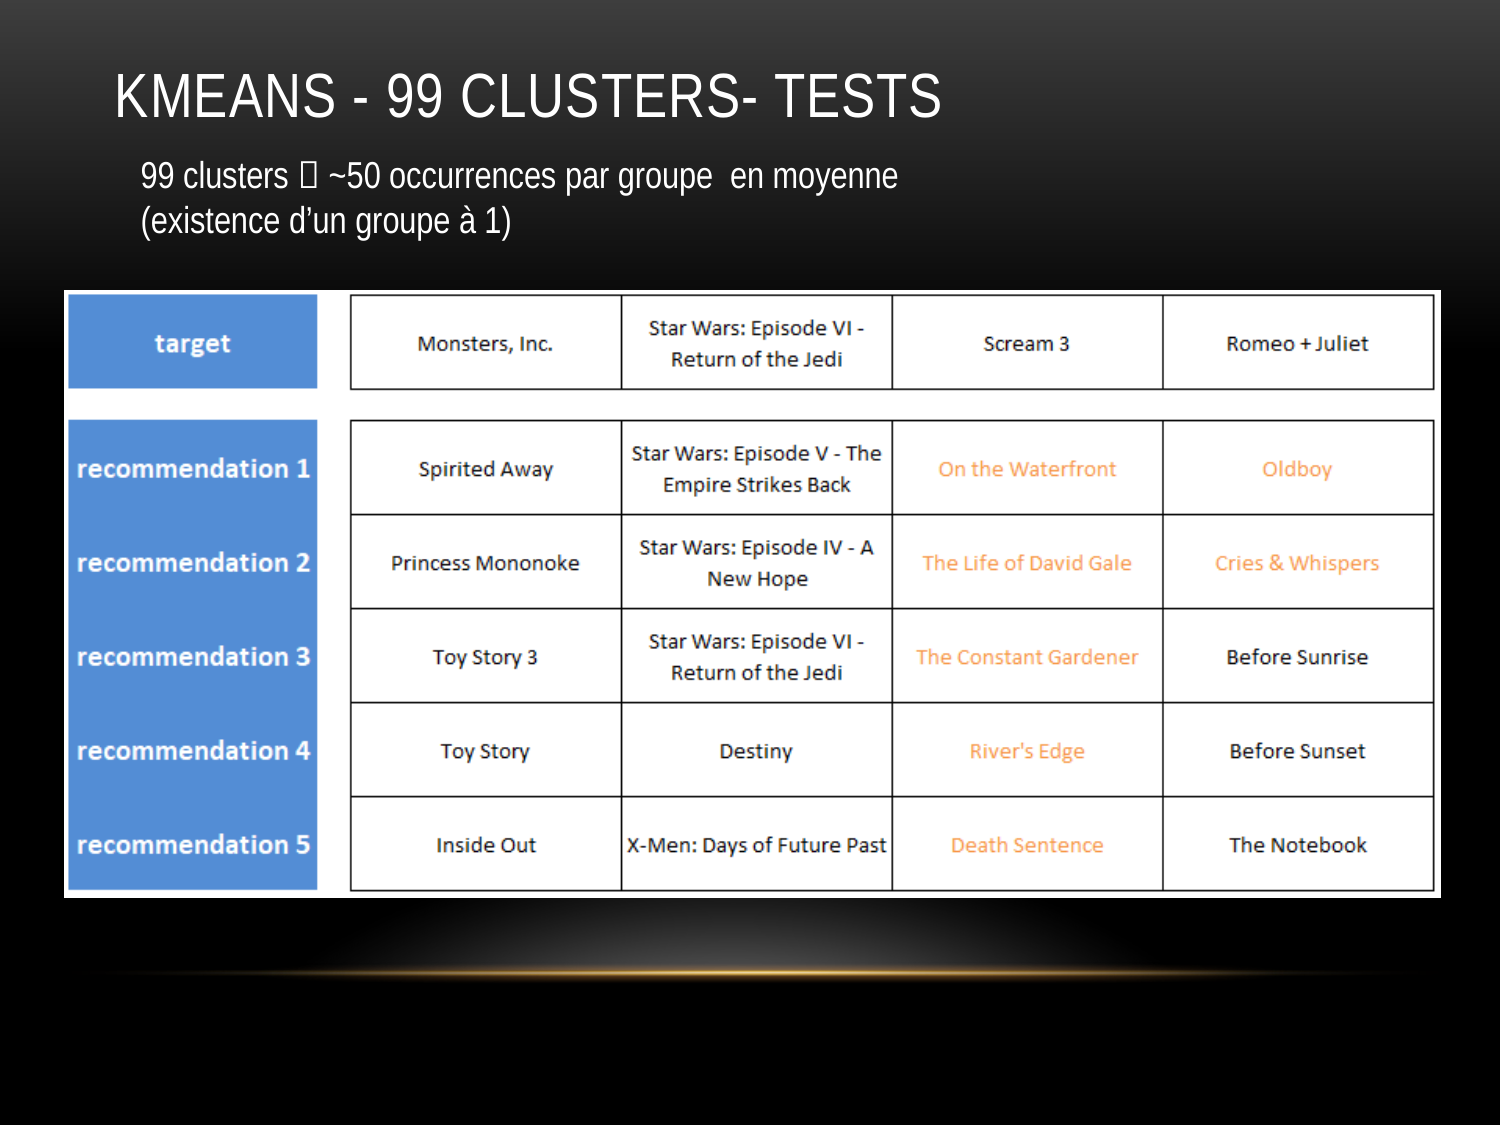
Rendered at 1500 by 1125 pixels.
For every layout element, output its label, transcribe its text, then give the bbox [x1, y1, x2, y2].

title Kmeans - 99 clusters- Tests [99, 45, 1400, 138]
text_box 99 clusters  ~50 occurrences par groupe en moyenne (existence d’un groupe à 1) [125, 143, 940, 248]
picture [0, 0, 1500, 1125]
